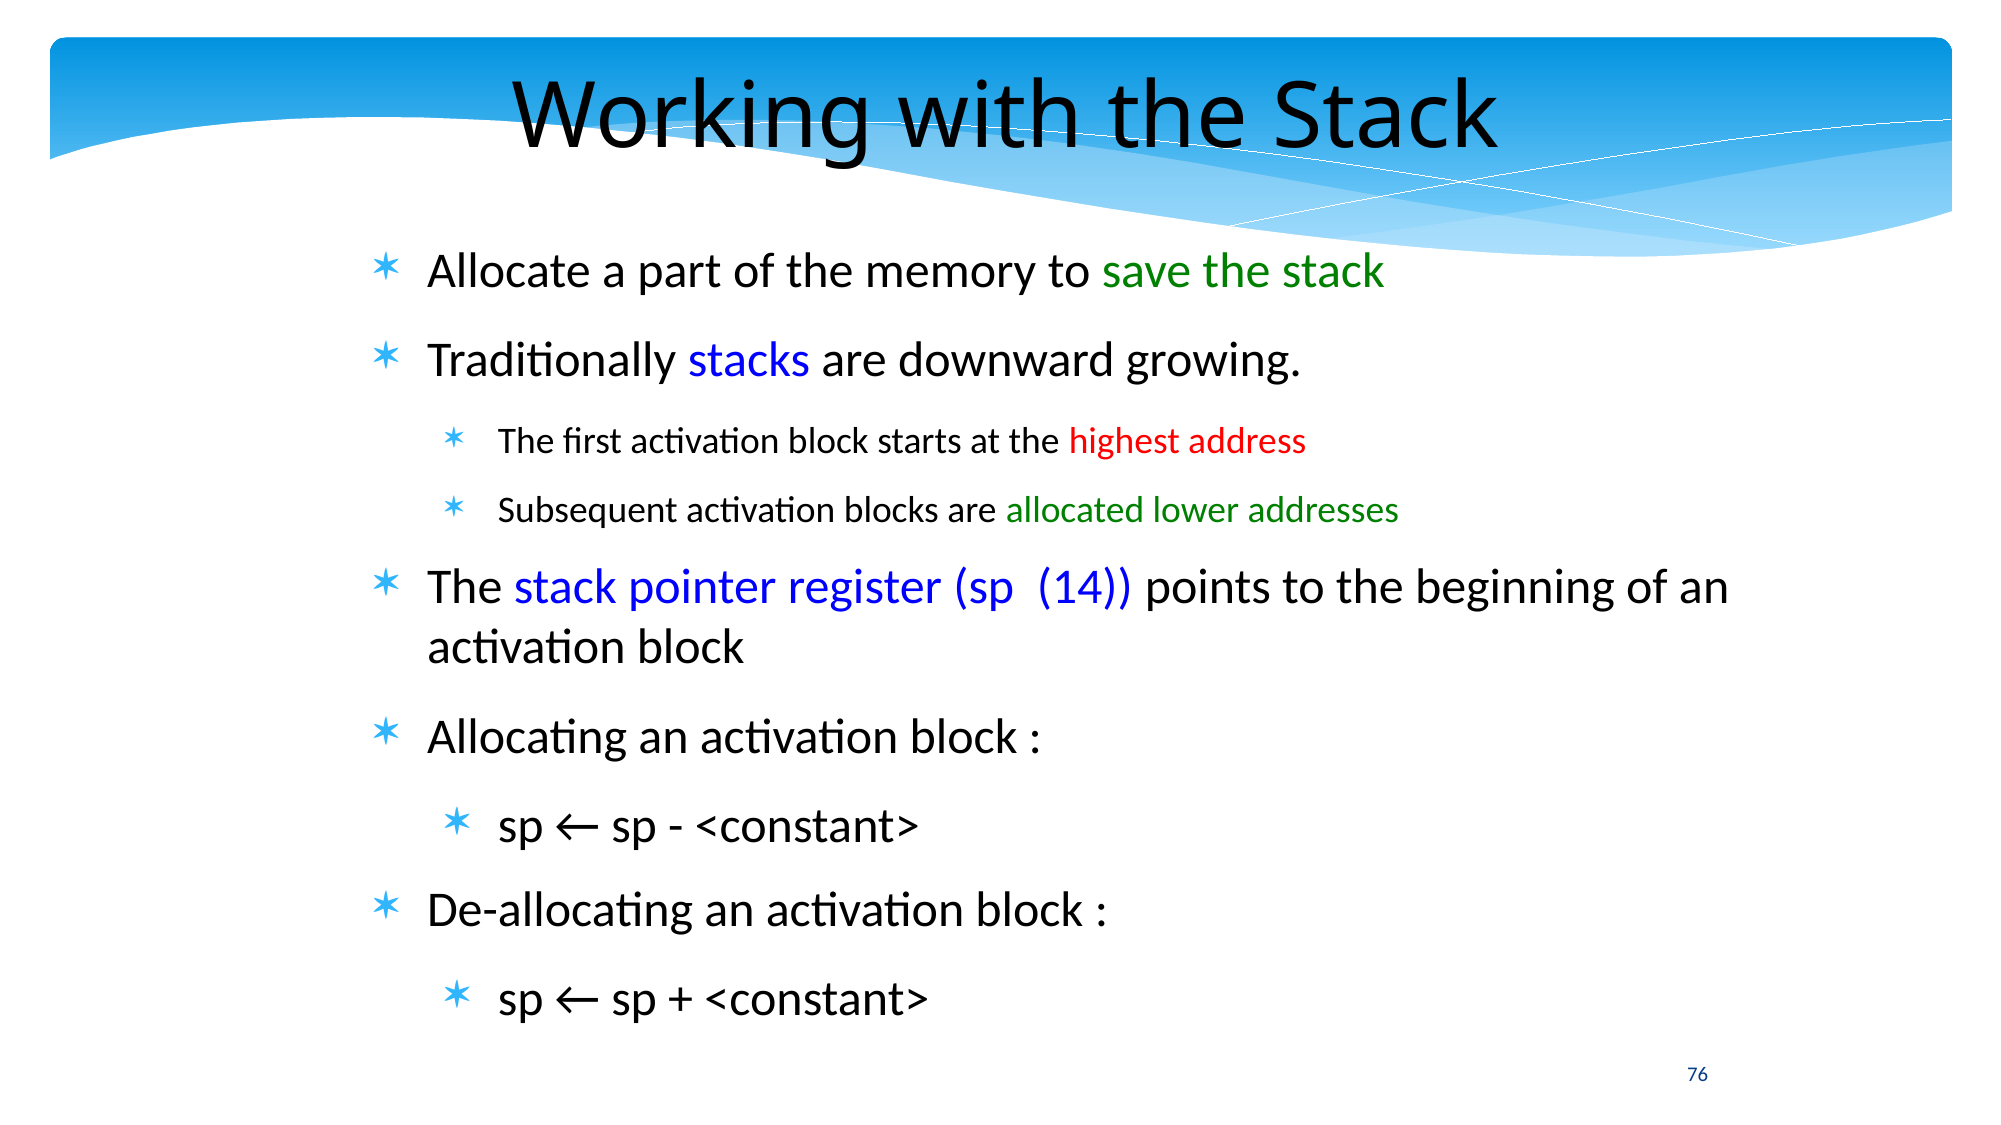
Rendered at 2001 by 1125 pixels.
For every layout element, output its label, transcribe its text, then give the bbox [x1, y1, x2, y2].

list Allocate a part of the memory to save the stack Traditionally stacks are downward growing. The first activation block starts at the highest address Subsequent activation blocks are allocated lower addresses The stack pointer register (sp (14)) points to the beginning of an activation block Allocating an activation block : sp ← sp - <constant> De-allocating an activation block : sp ← sp + <constant> [356, 237, 1763, 980]
title Working with the Stack [287, 33, 1725, 188]
slide_number 76 [1651, 1042, 1744, 1103]
